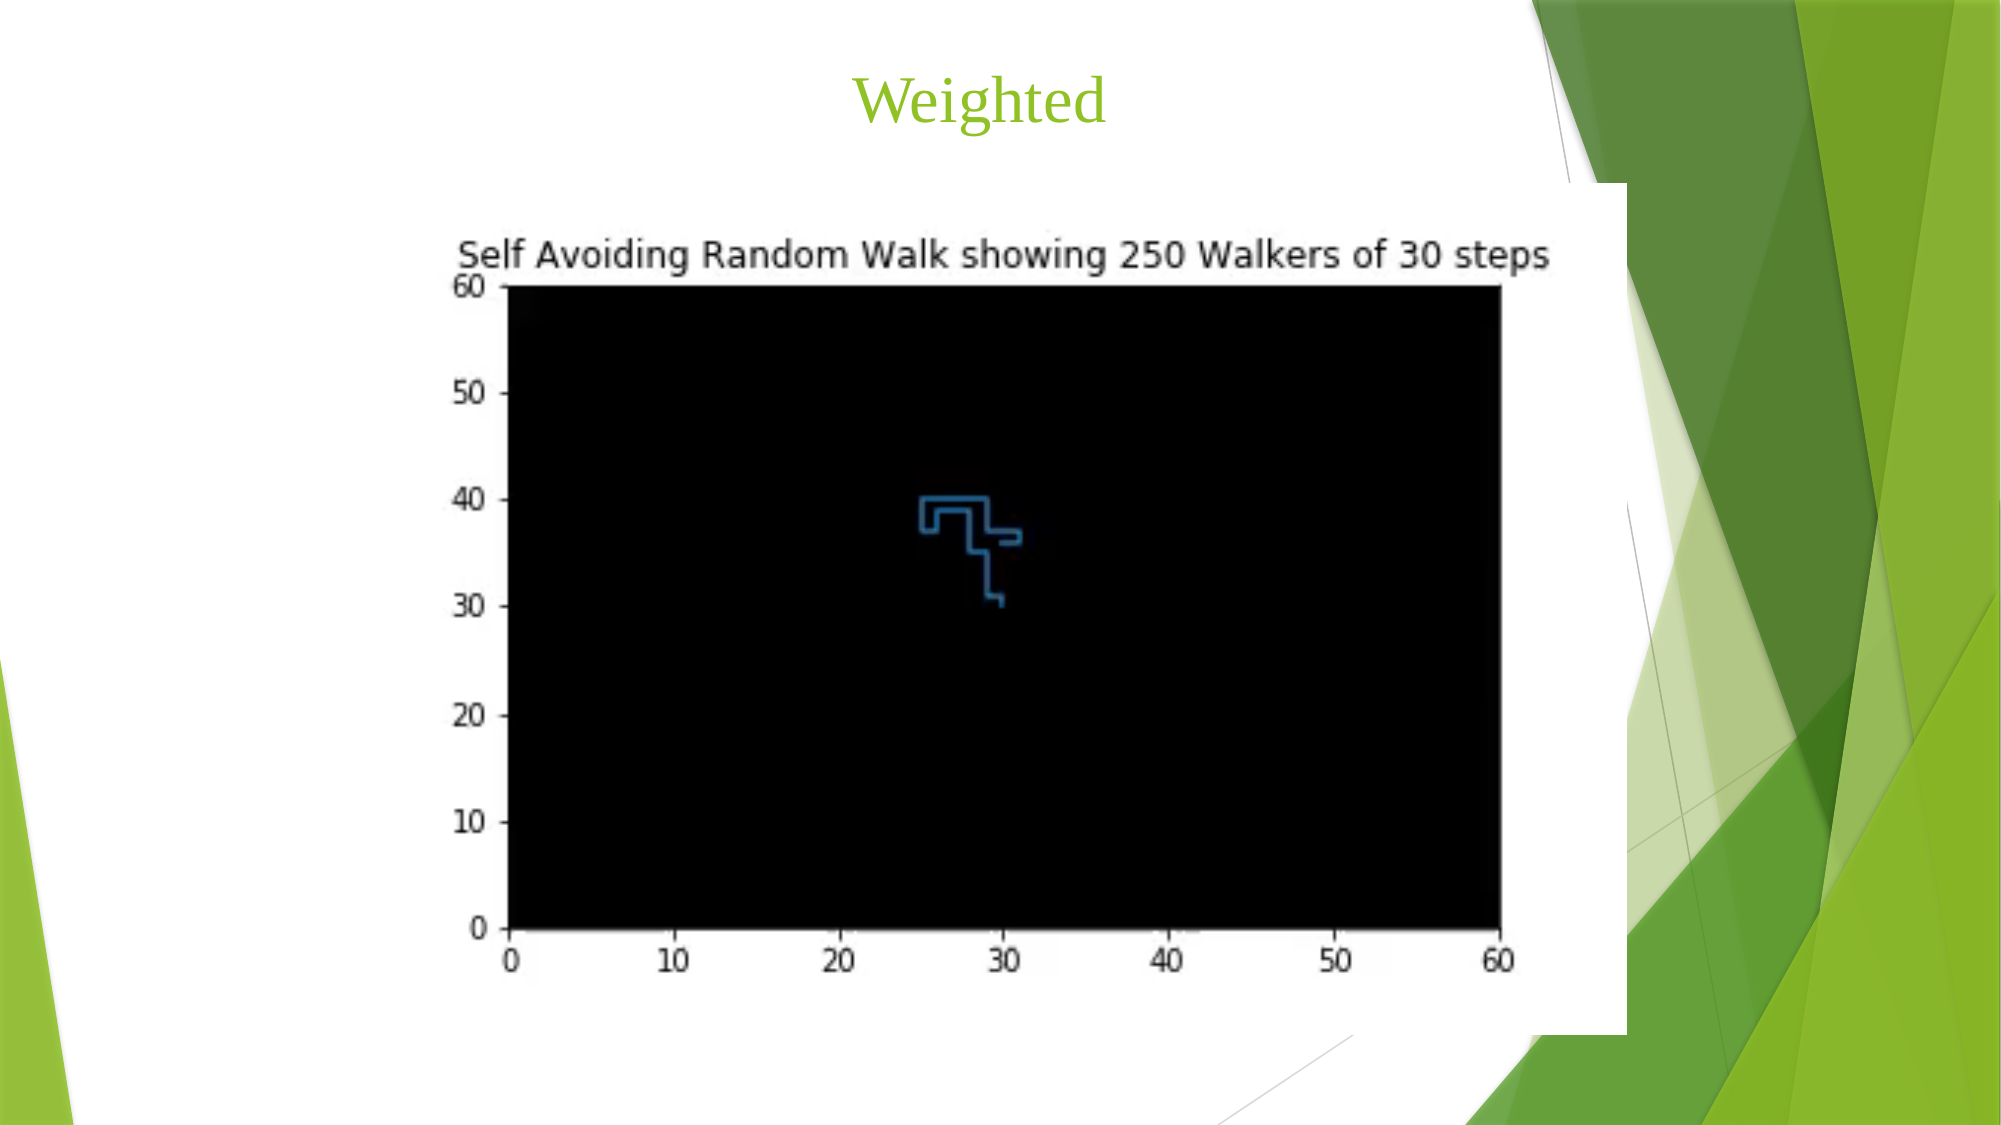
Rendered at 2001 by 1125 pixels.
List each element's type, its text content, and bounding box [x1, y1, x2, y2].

text_box Weighted [636, 48, 1339, 143]
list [347, 181, 1628, 1036]
